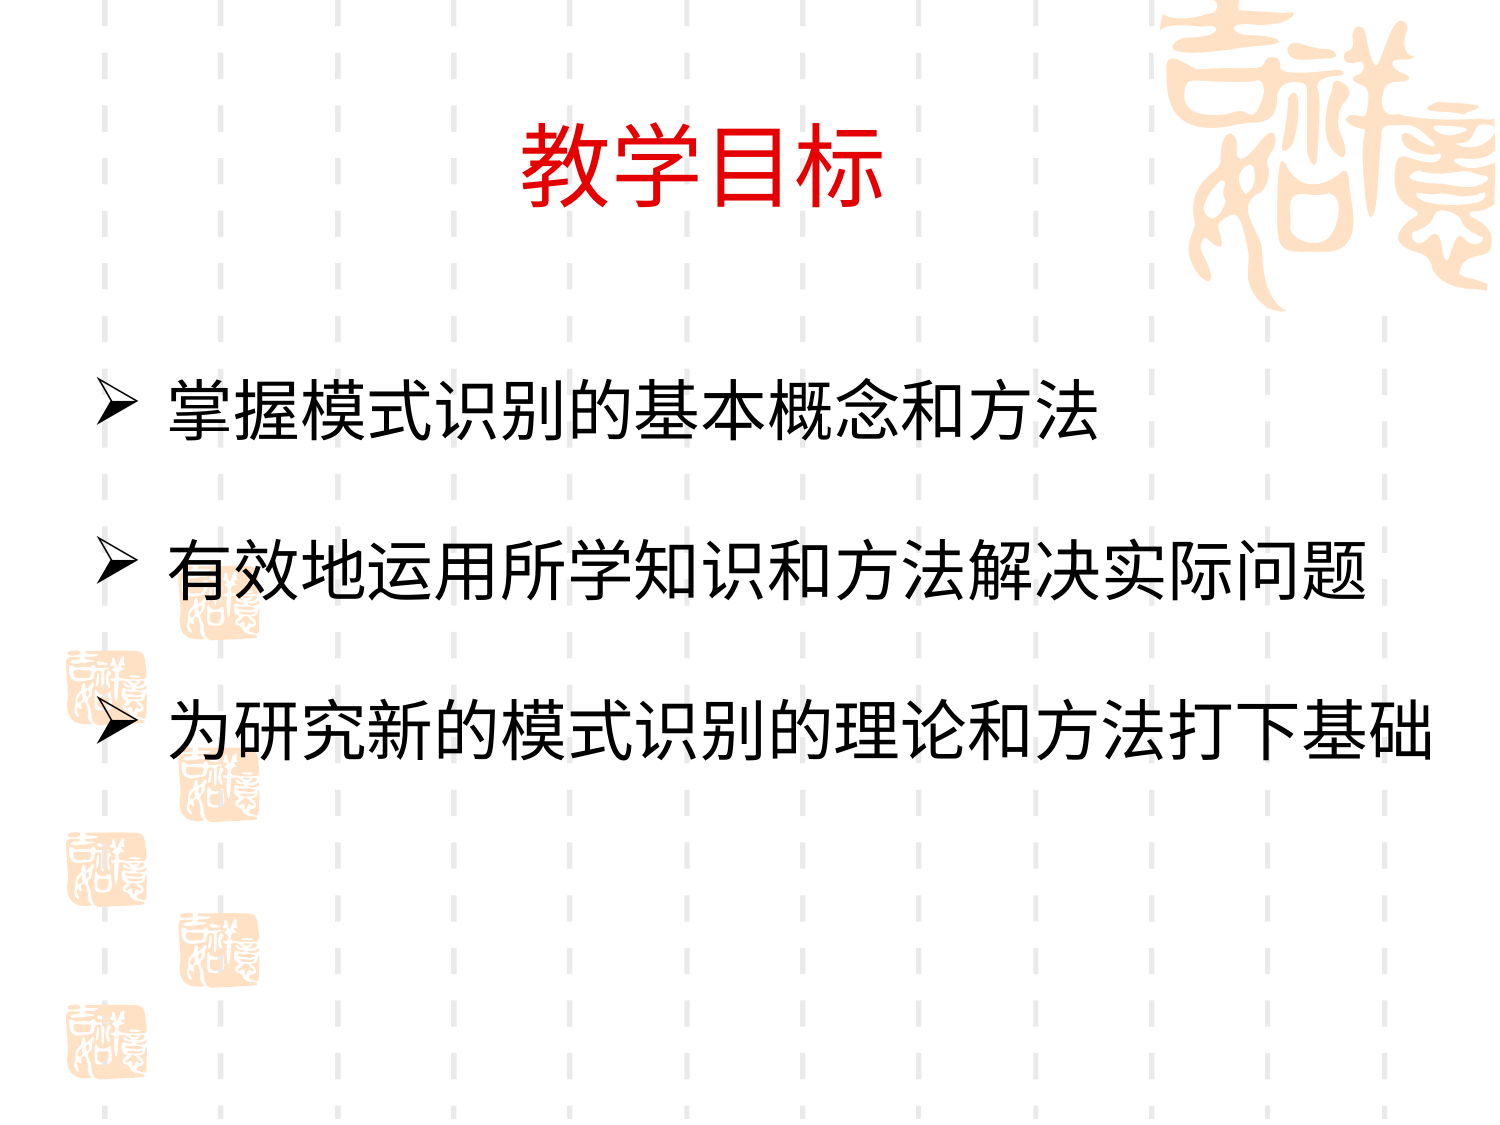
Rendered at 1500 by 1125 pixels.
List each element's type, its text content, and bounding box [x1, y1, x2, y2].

text_box 掌握模式识别的基本概念和方法 有效地运用所学知识和方法解决实际问题 为研究新的模式识别的理论和方法打下基础 [76, 361, 1500, 777]
text_box 教学目标 [504, 101, 1072, 227]
